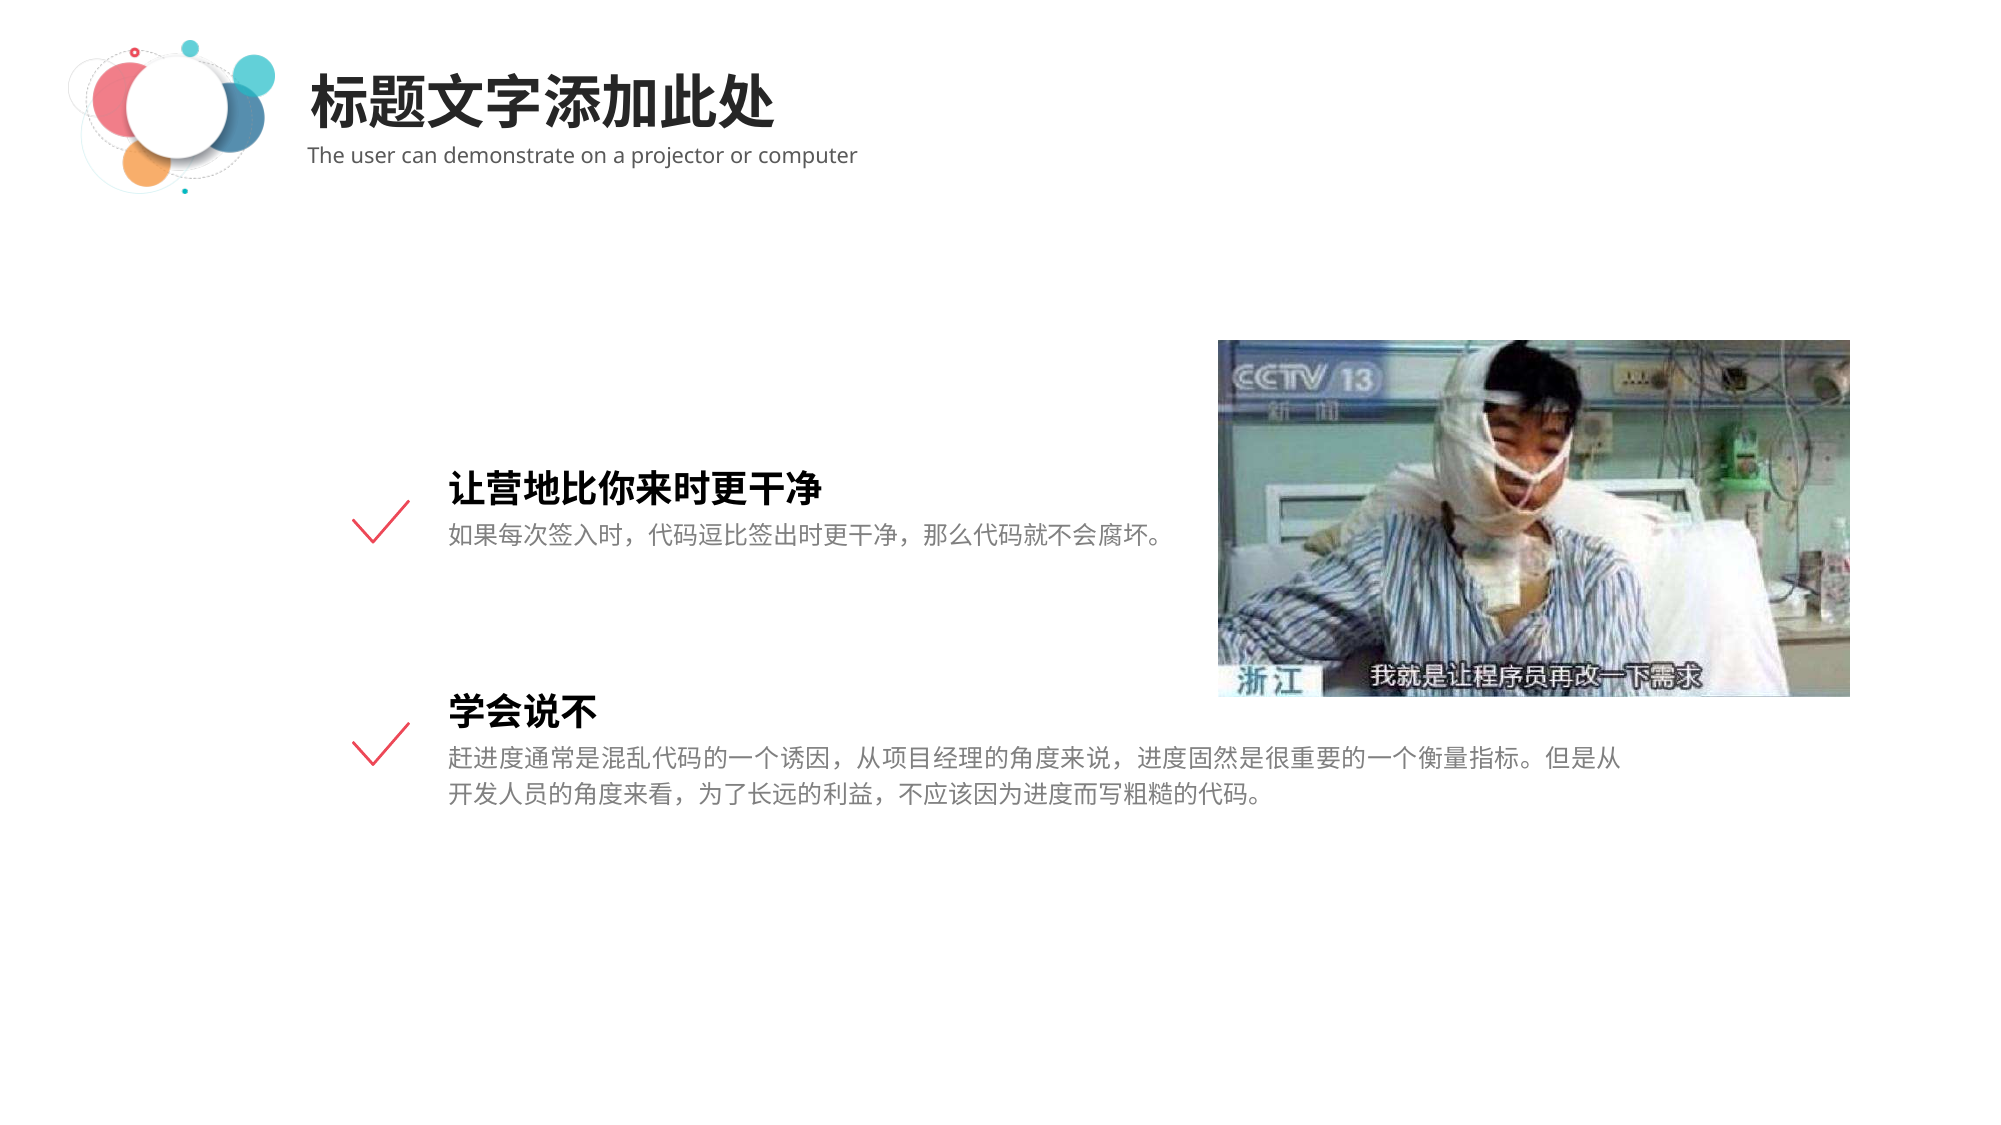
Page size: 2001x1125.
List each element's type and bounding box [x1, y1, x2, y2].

text_box [352, 448, 1218, 555]
text_box [352, 671, 1637, 817]
picture [68, 40, 275, 194]
picture [1218, 340, 1850, 697]
text_box [292, 58, 911, 176]
